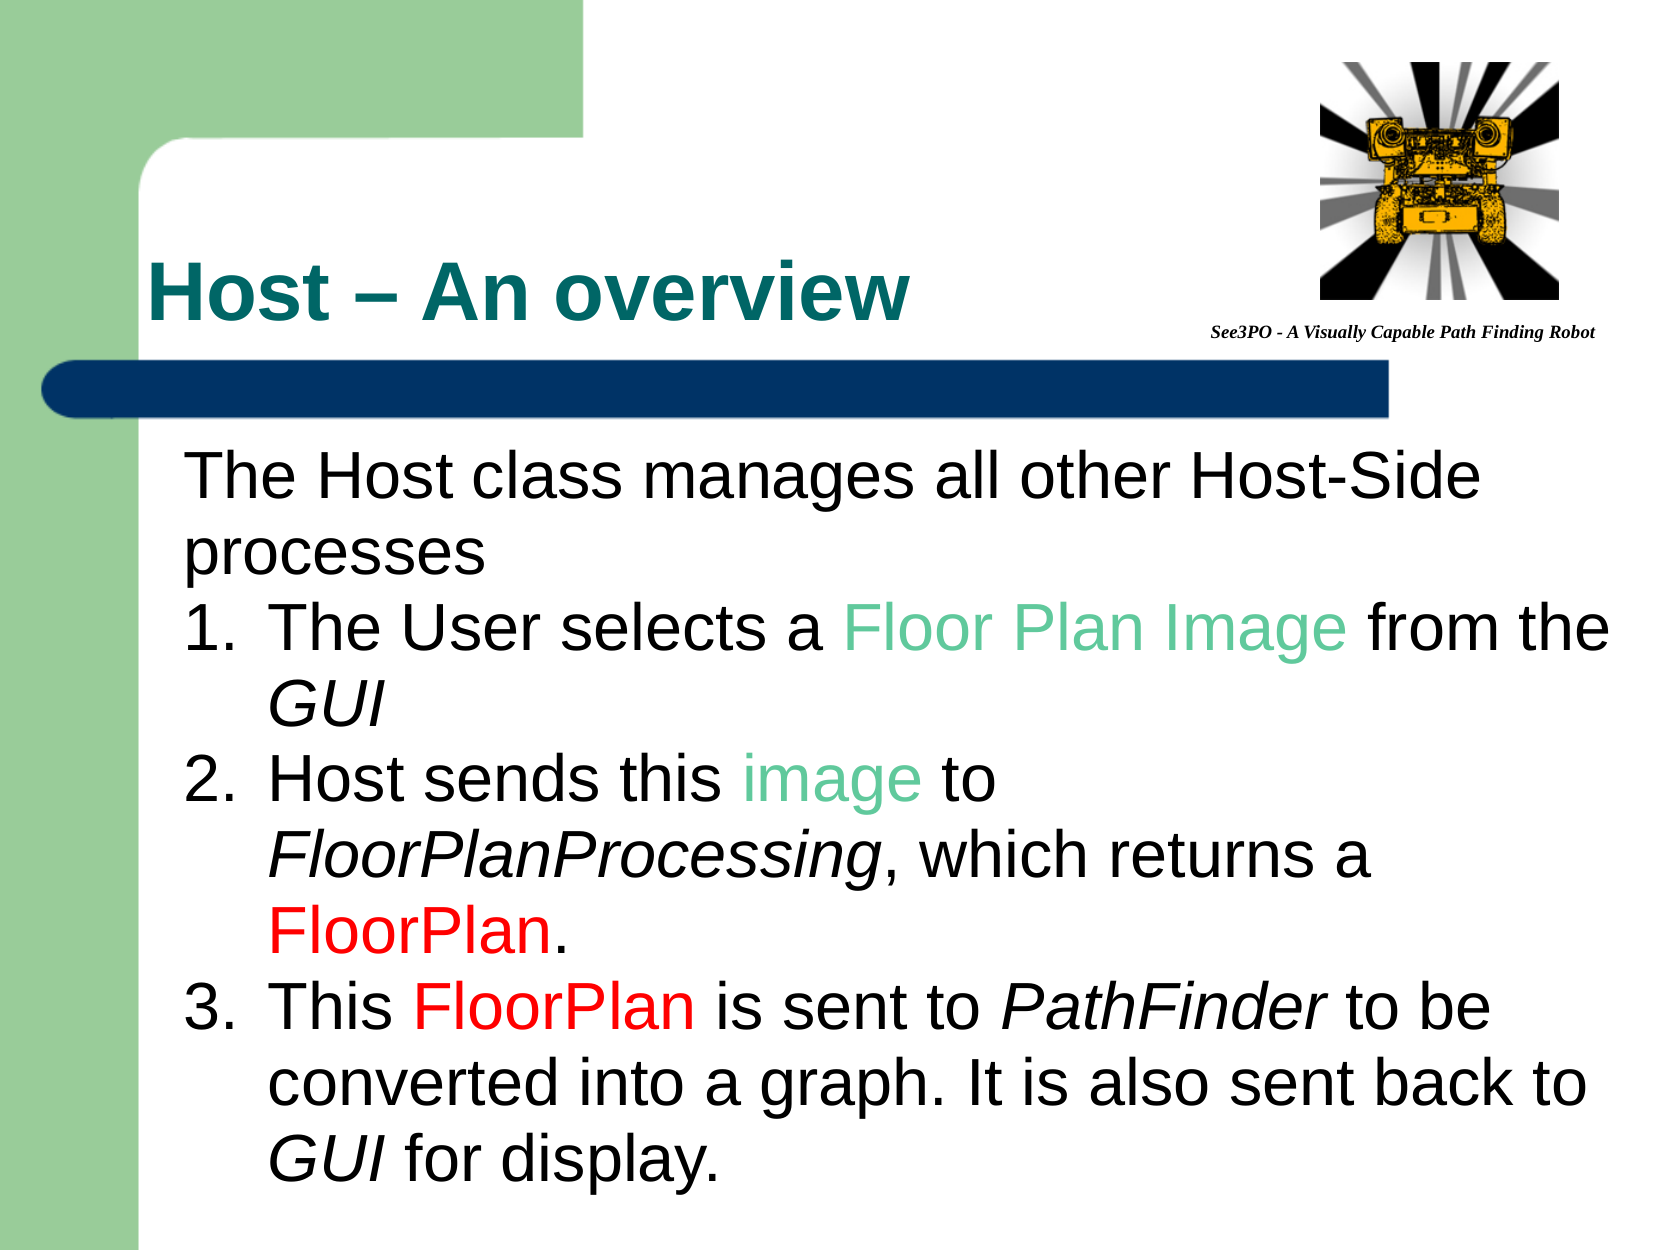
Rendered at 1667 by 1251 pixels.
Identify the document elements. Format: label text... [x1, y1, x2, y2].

title Host – An overview [145, 146, 1577, 340]
text_box The Host class manages all other Host-Side processes The User selects a Floor Plan Image from the GUI Host sends this image to FloorPlanProcessing, which returns a FloorPlan. This FloorPlan is sent to PathFinder to be converted into a graph. It is also sent back to GUI for display. [183, 437, 1621, 1250]
picture [0, 0, 1667, 1250]
